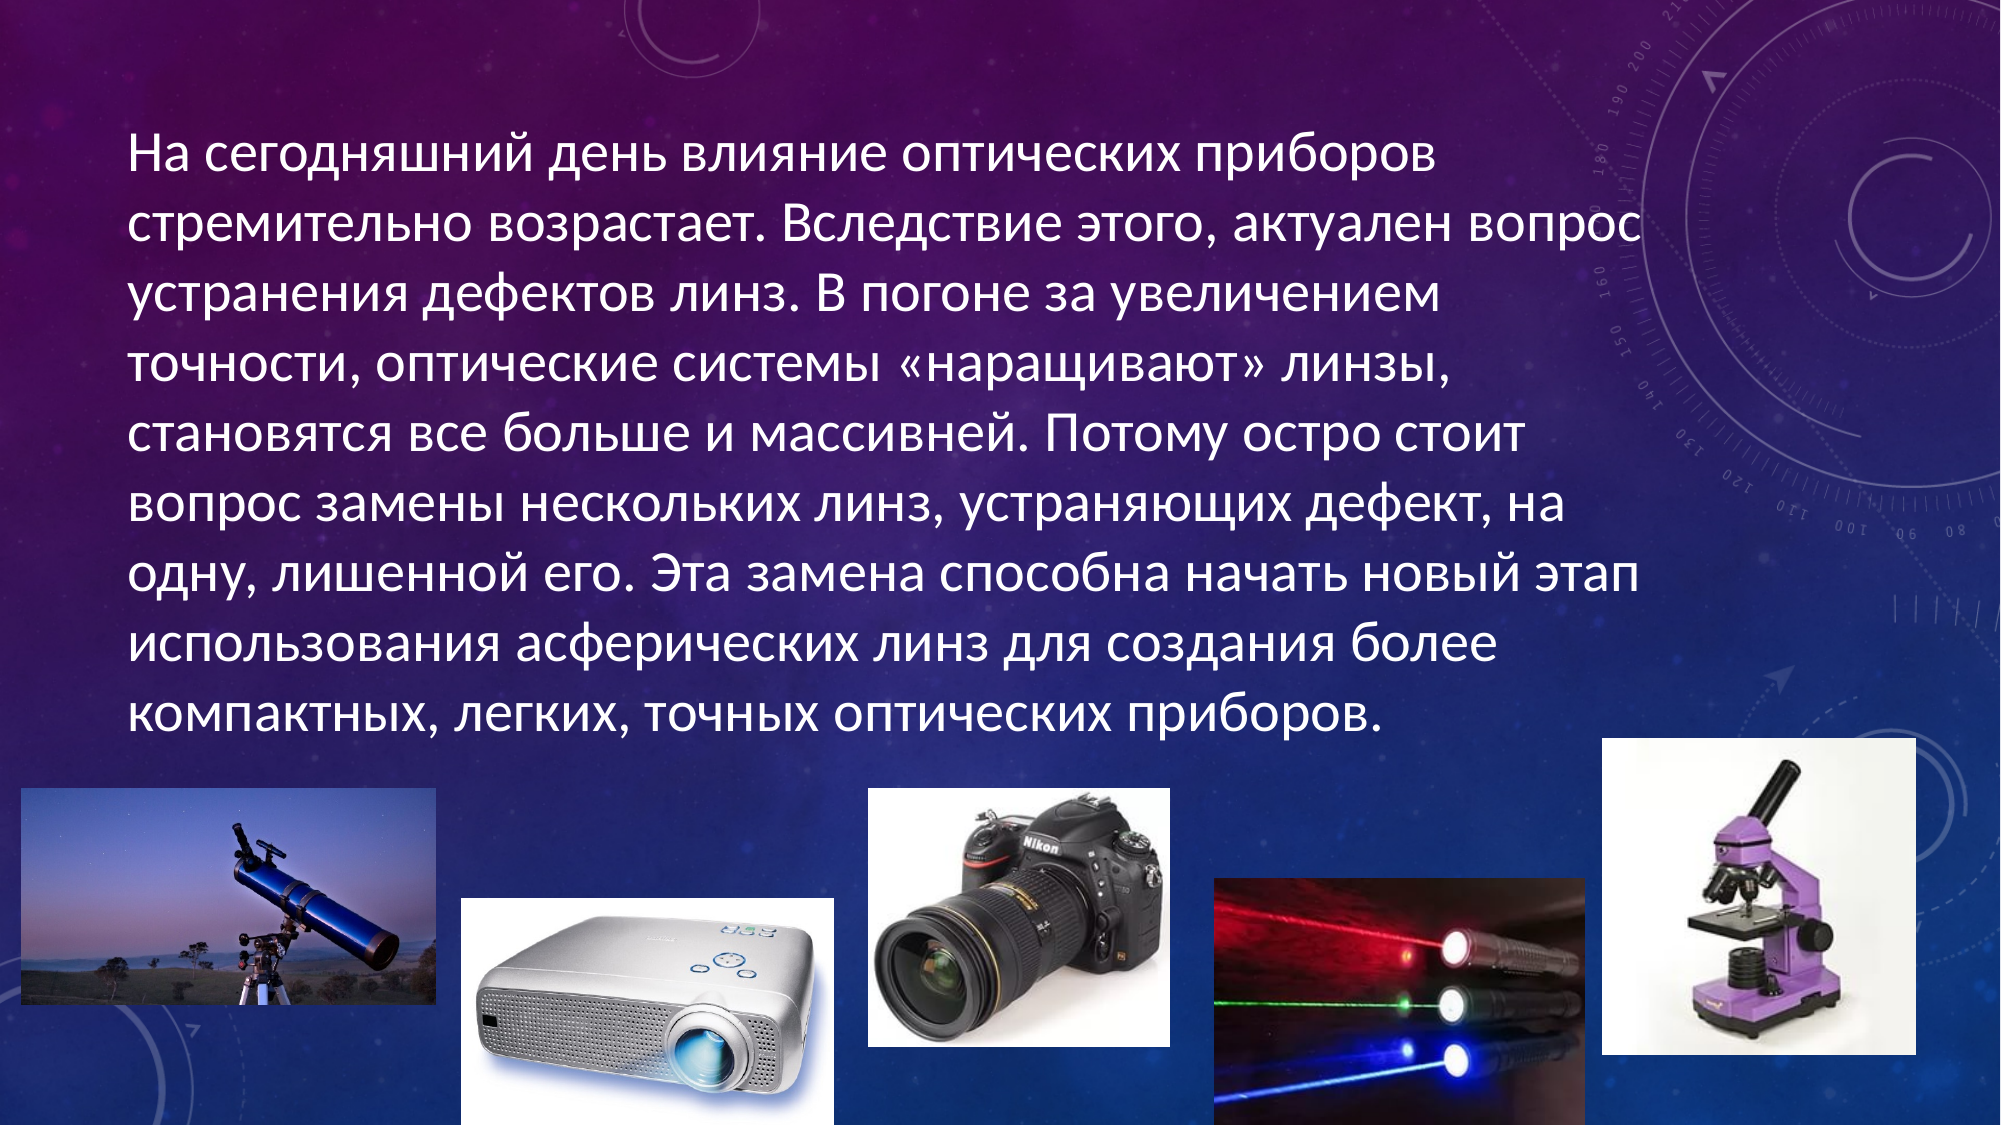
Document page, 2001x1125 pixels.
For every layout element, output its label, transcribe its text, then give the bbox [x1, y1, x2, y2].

list На сегодняшний день влияние оптических приборов стремительно возрастает. Вследствие этого, актуален вопрос устранения дефектов линз. В погоне за увеличением точности, оптические системы «наращивают» линзы, становятся все больше и массивней. Потому остро стоит вопрос замены нескольких линз, устраняющих дефект, на одну, лишенной его. Эта замена способна начать новый этап использования асферических линз для создания более компактных, легких, точных оптических приборов. [112, 237, 1679, 711]
picture [0, 0, 2001, 1125]
